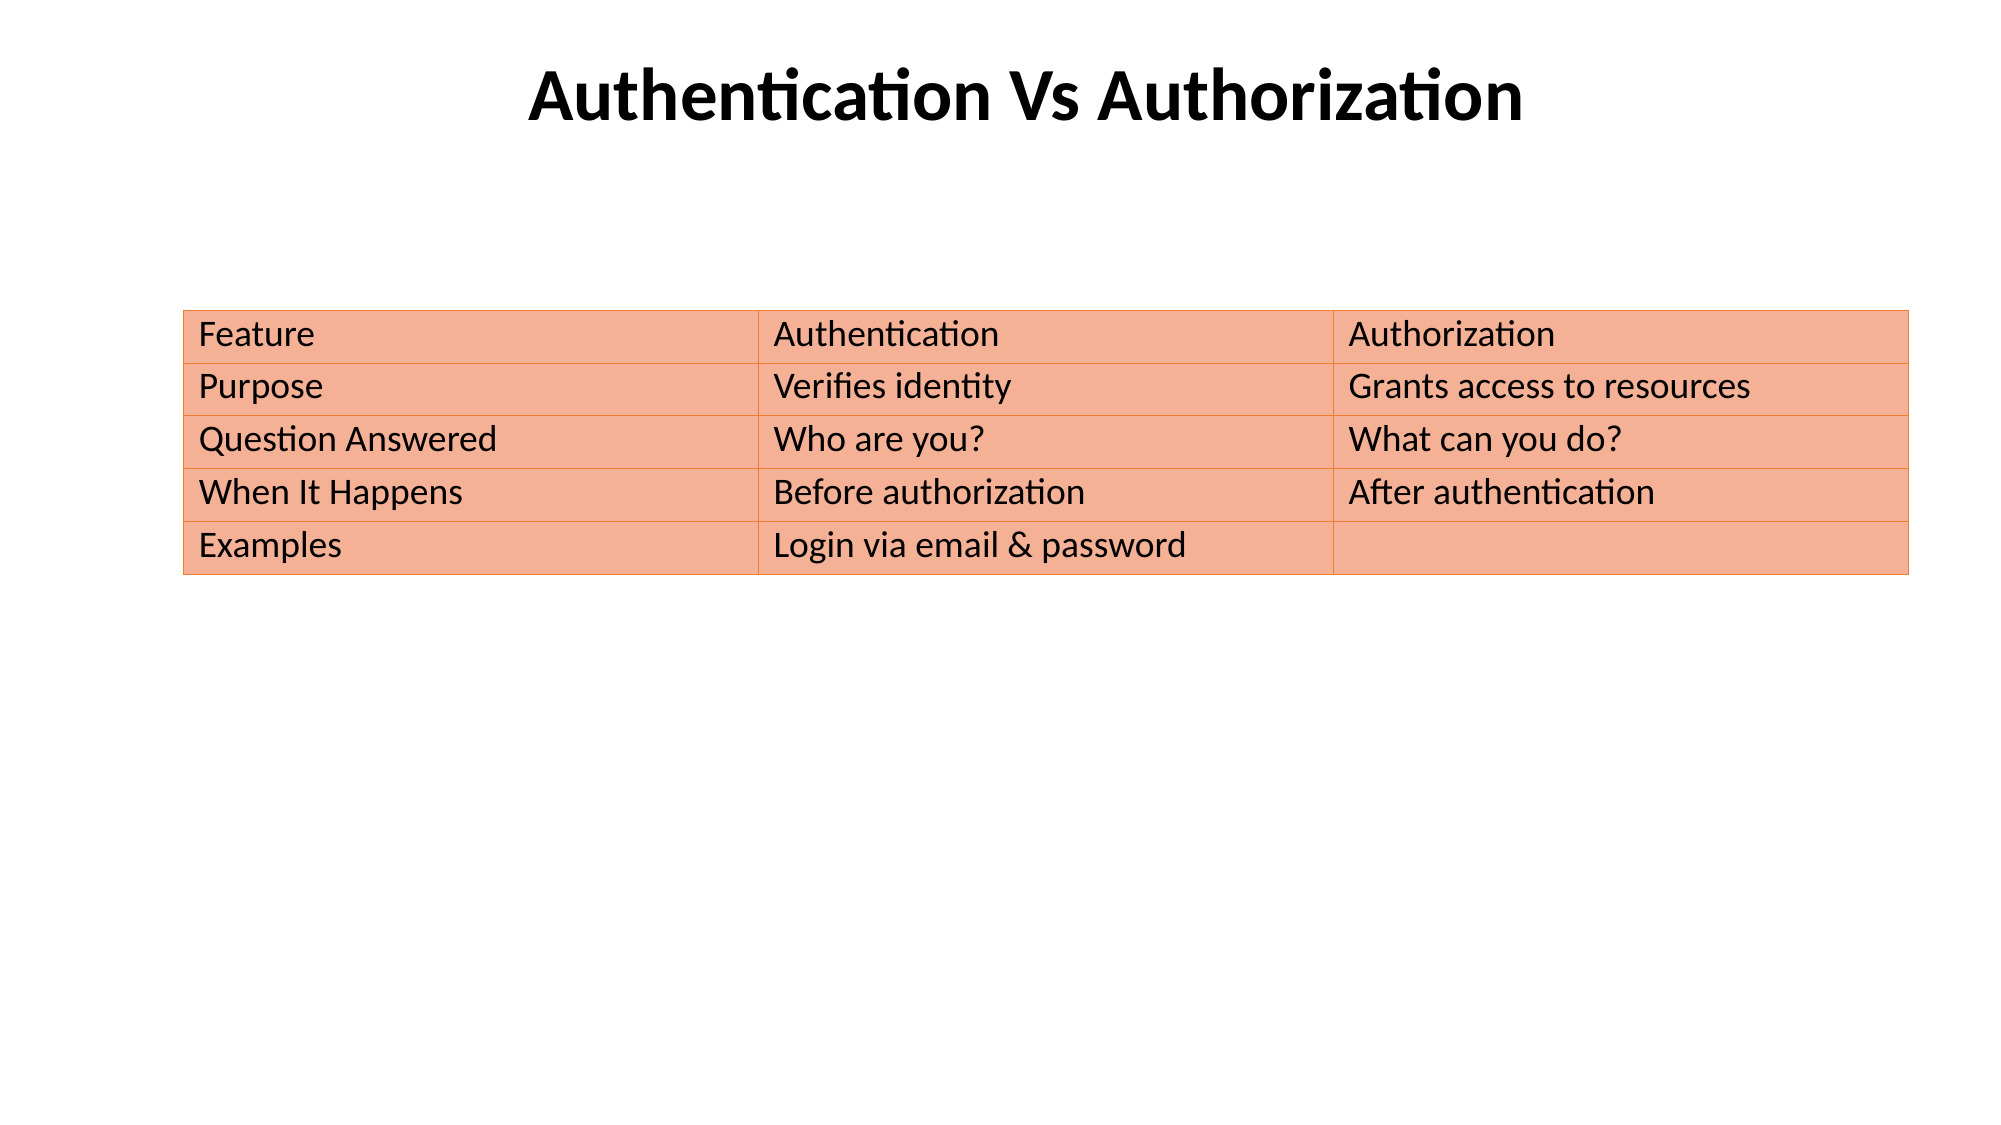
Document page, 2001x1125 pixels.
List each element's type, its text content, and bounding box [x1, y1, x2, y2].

table_cell After authentication [1334, 469, 1908, 521]
text_box Authentication Vs Authorization [419, 38, 1634, 143]
table_cell Examples [184, 522, 758, 574]
table_cell Grants access to resources [1334, 364, 1908, 415]
table_header Authentication [759, 311, 1333, 363]
table_cell Purpose [184, 364, 758, 415]
table_header Authorization [1334, 311, 1908, 363]
table_cell Verifies identity [759, 364, 1333, 415]
table_header Feature [184, 311, 758, 363]
table_cell [1334, 522, 1908, 574]
table_cell Login via email & password [759, 522, 1333, 574]
table_cell When It Happens [184, 469, 758, 521]
table_cell Who are you? [759, 416, 1333, 468]
table_cell Question Answered [184, 416, 758, 468]
table_cell Before authorization [759, 469, 1333, 521]
table_cell What can you do? [1334, 416, 1908, 468]
